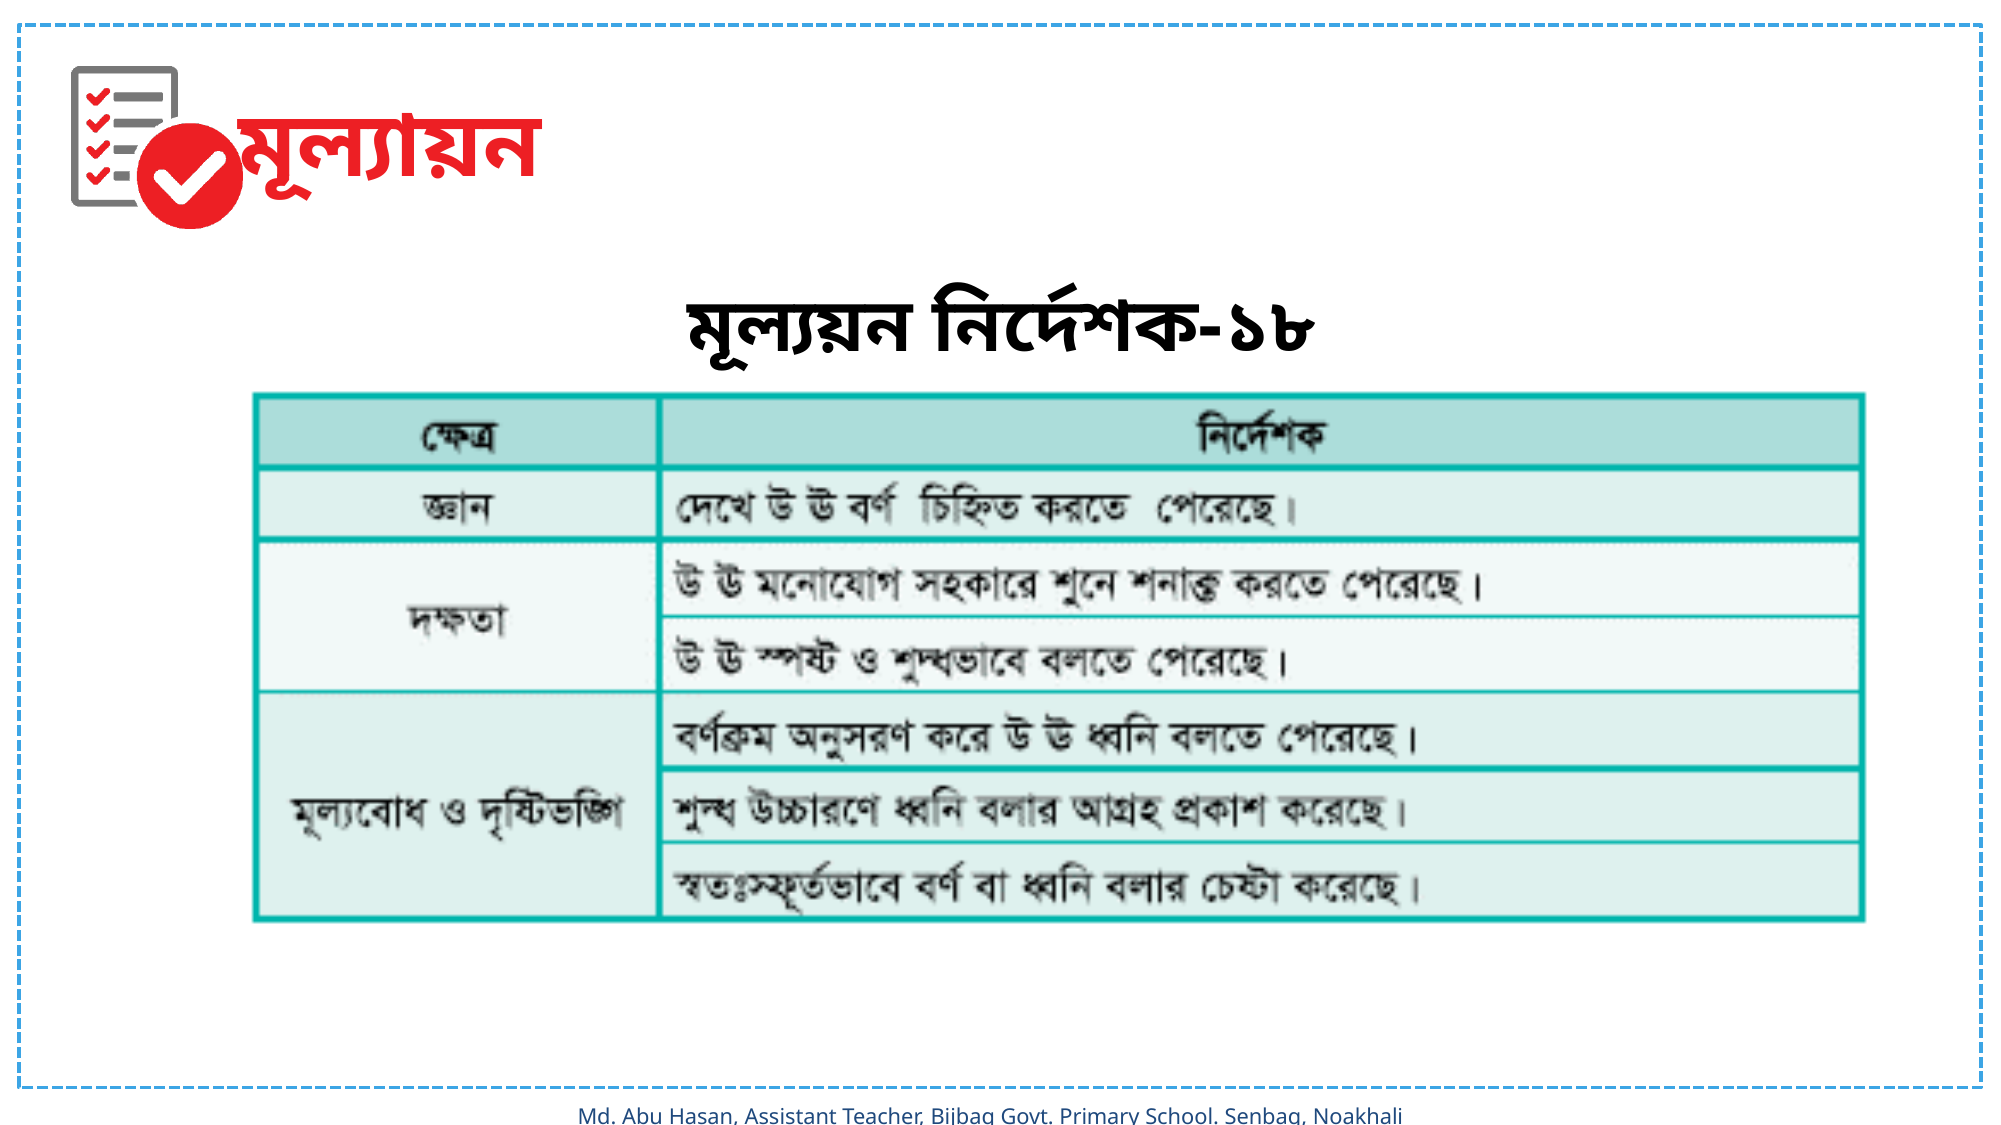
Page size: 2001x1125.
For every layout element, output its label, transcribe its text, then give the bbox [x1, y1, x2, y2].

picture [71, 66, 243, 229]
picture [247, 380, 1877, 934]
text_box মূল্যয়ন নির্দেশক-১৮ [672, 268, 1331, 374]
text_box [17, 23, 1983, 1089]
text_box মূল্যায়ন [248, 77, 673, 202]
